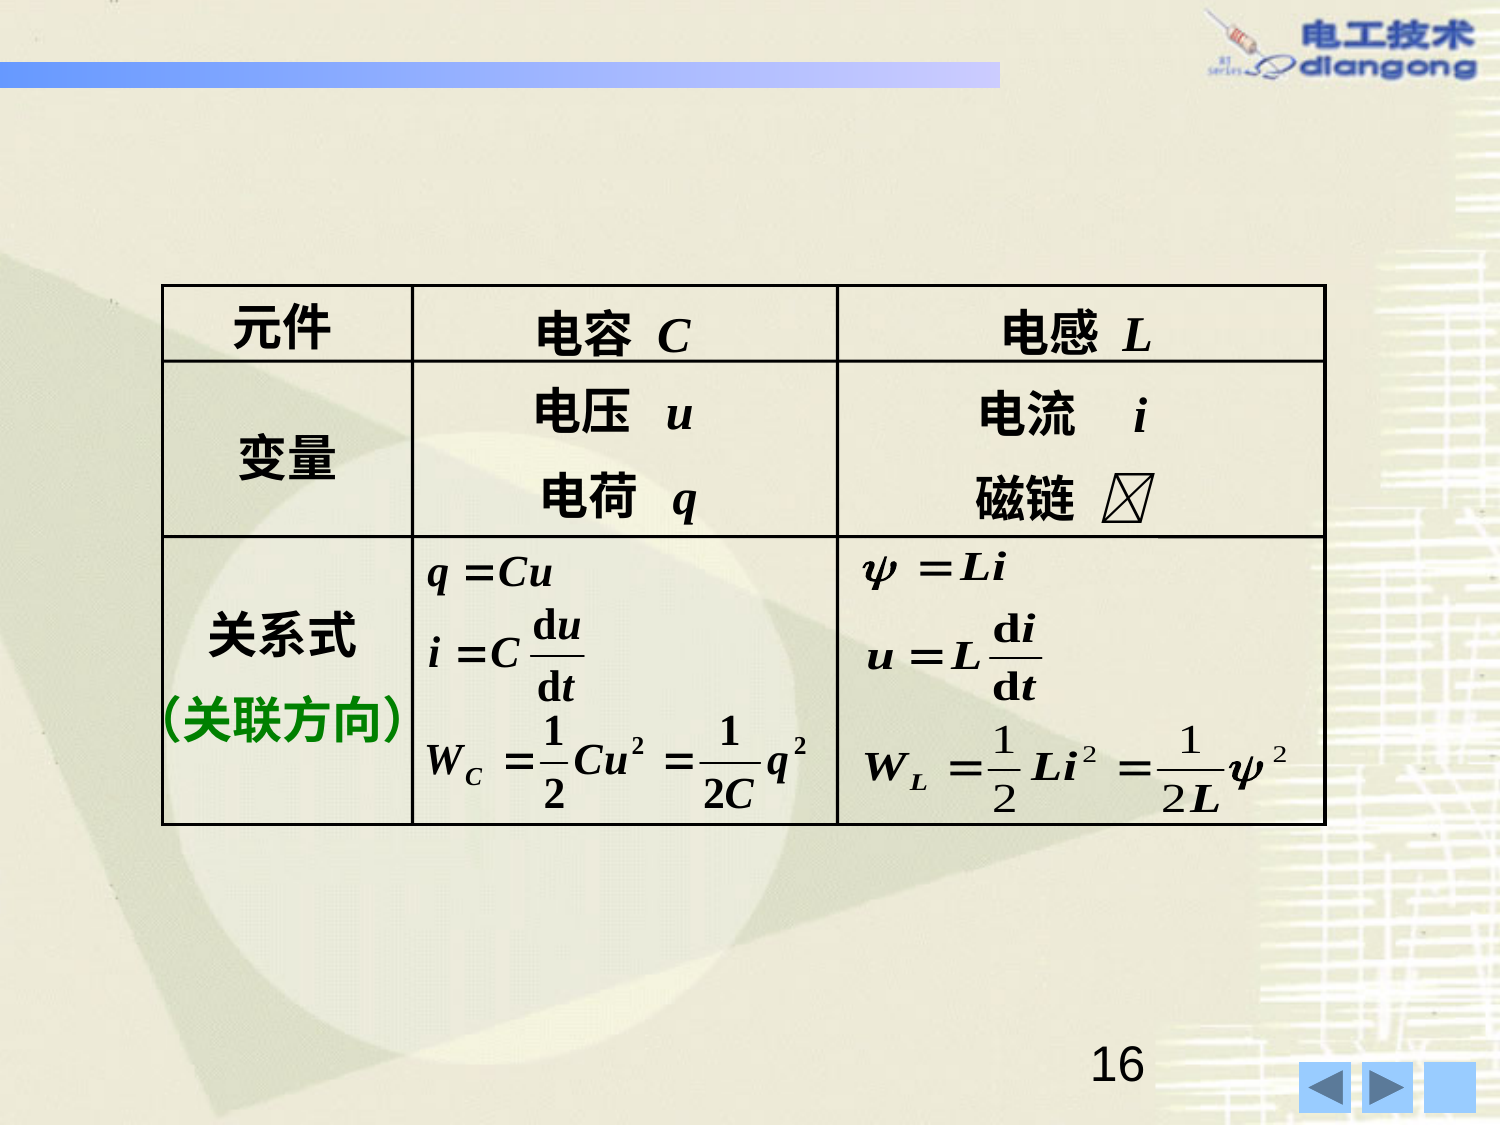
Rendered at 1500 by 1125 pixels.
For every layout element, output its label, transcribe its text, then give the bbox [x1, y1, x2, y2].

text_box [153, 285, 1326, 826]
picture [0, 0, 1500, 1125]
text_box [1425, 1062, 1476, 1113]
text_box [1362, 1062, 1413, 1113]
slide_number 16 [1074, 1024, 1425, 1103]
text_box [0, 62, 1000, 88]
text_box [1299, 1062, 1351, 1113]
